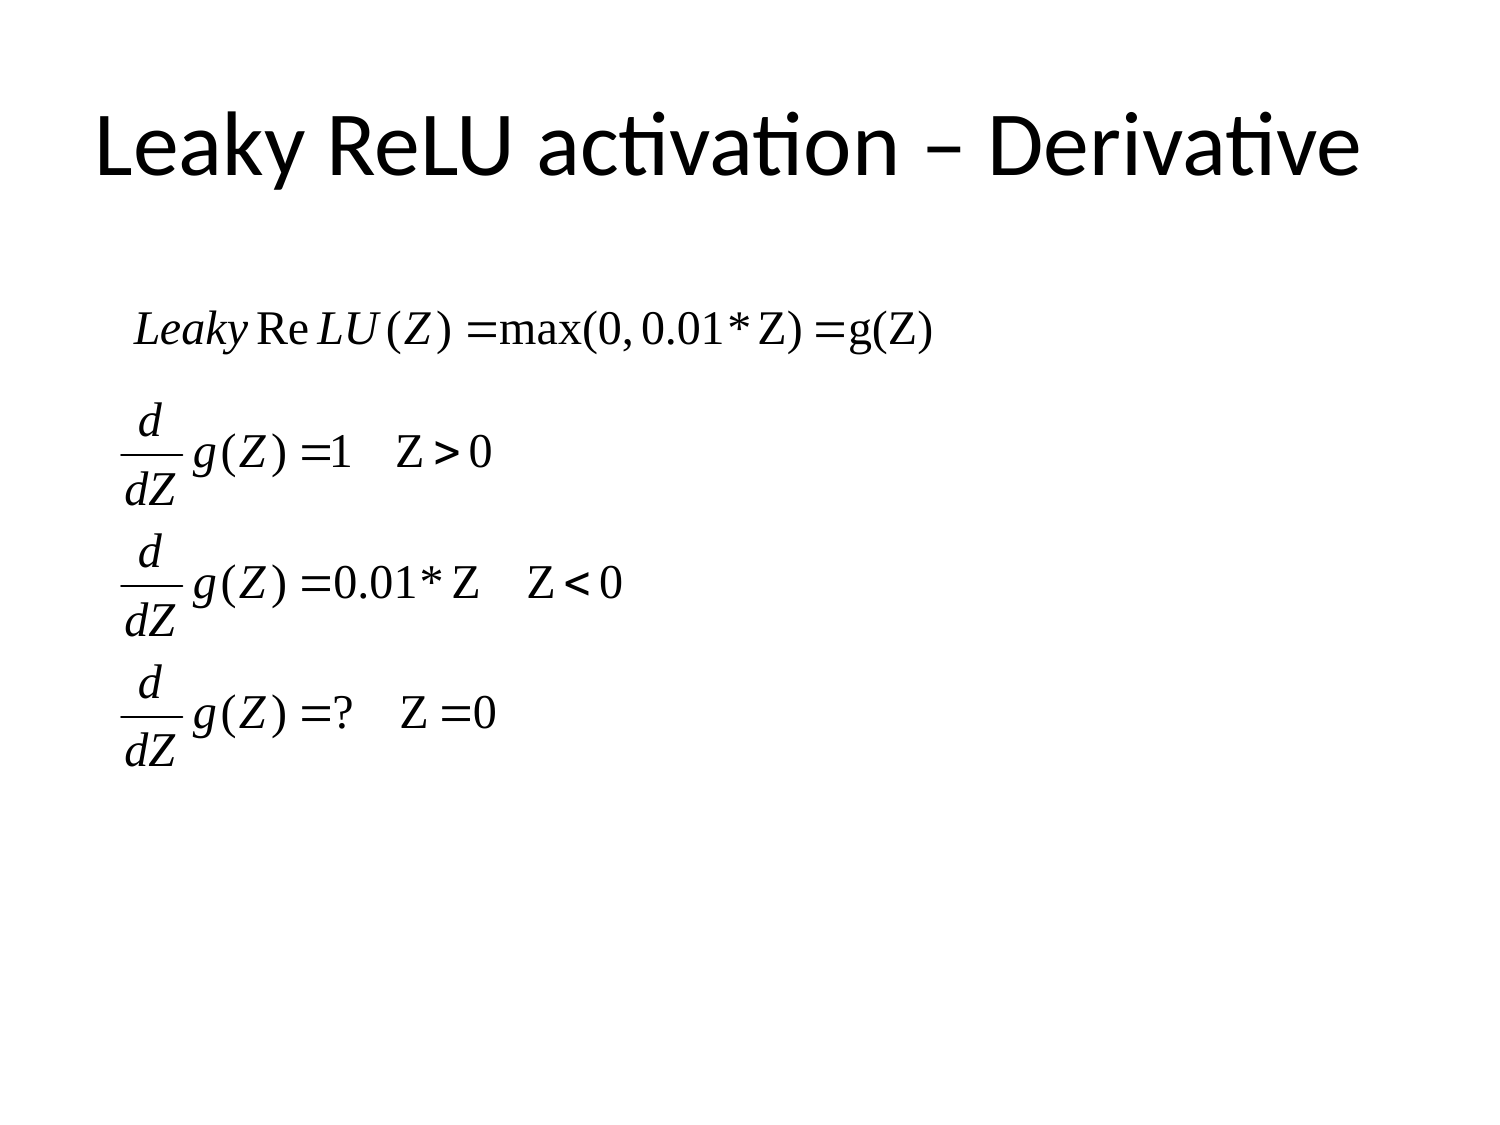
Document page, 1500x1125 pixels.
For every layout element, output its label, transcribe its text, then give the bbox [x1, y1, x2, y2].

title Leaky ReLU activation – Derivative [75, 45, 1425, 233]
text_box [112, 387, 630, 777]
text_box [124, 299, 942, 365]
